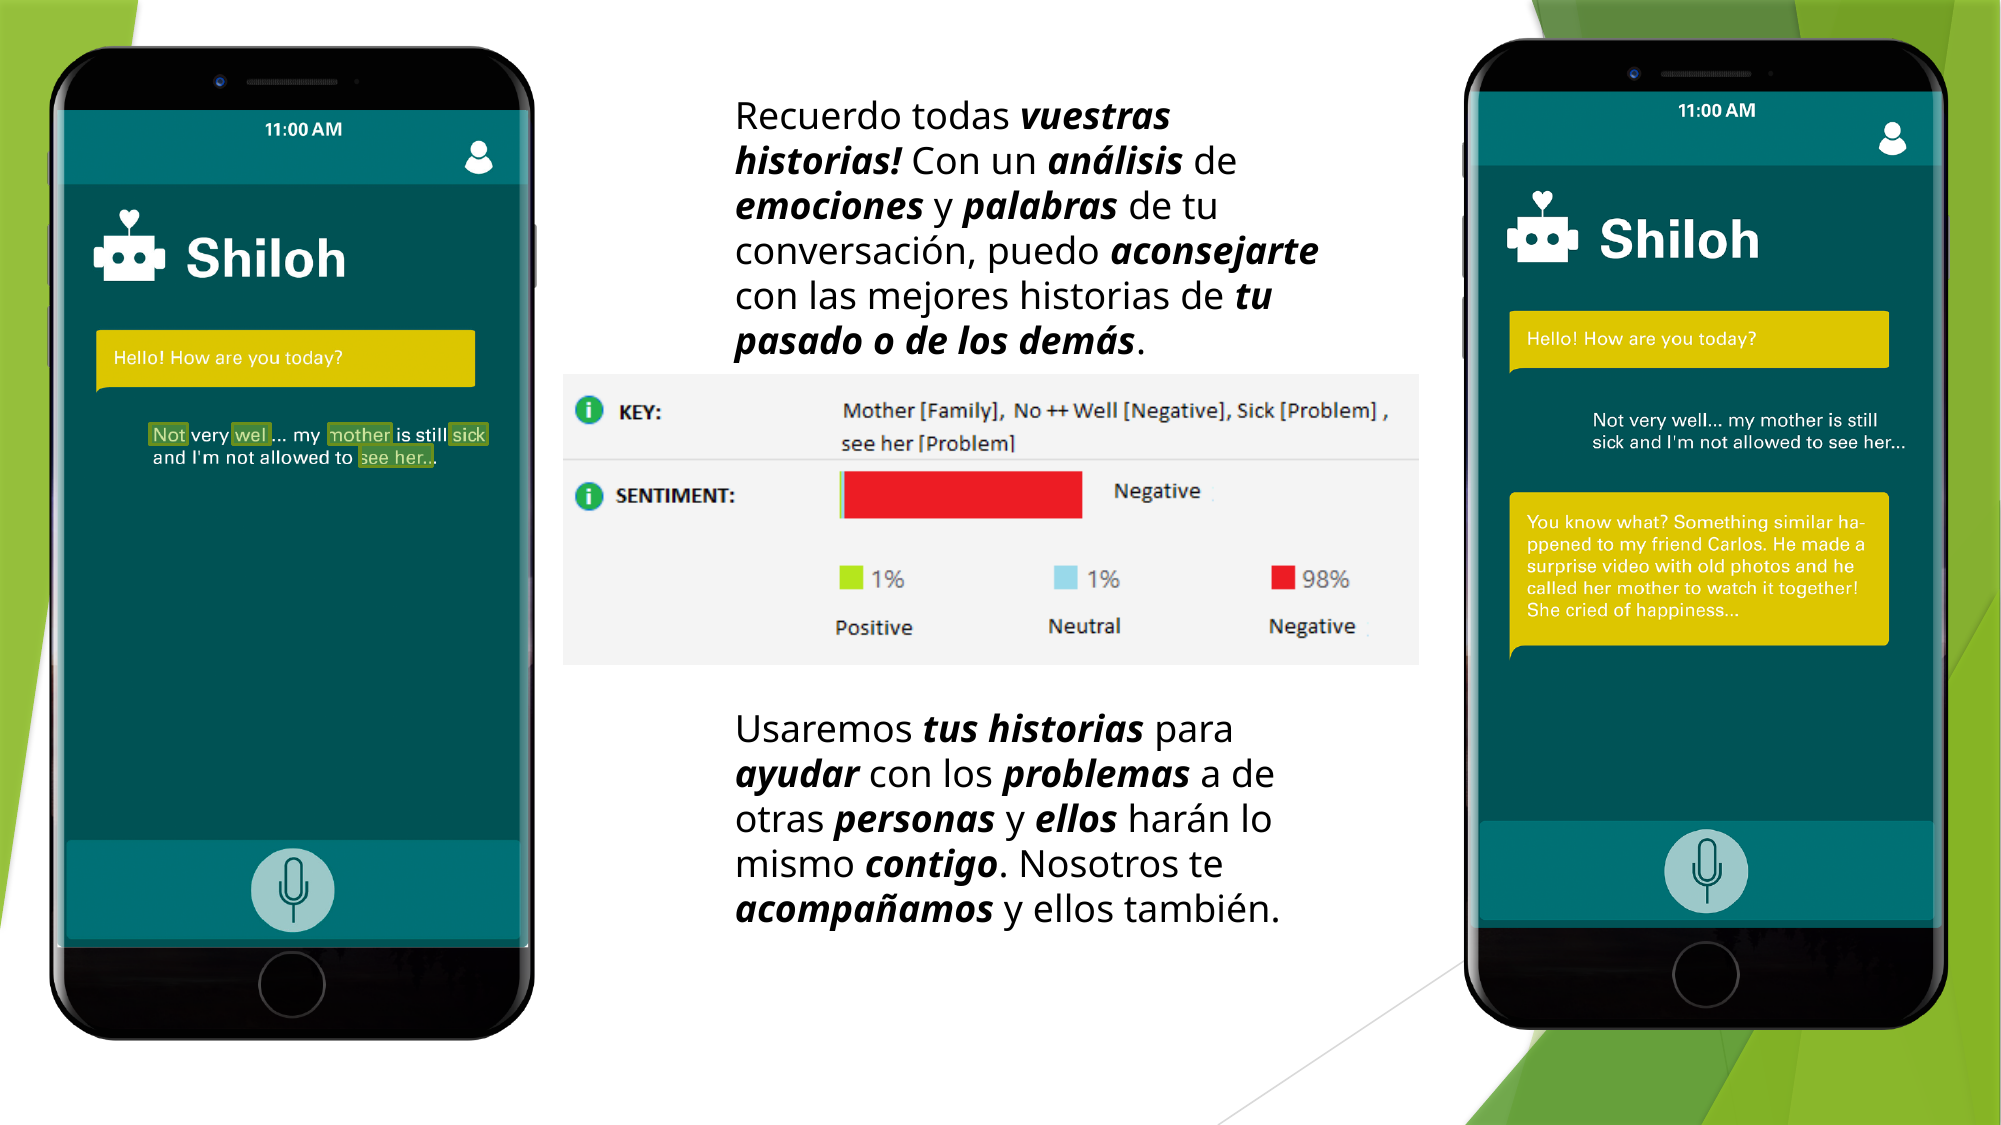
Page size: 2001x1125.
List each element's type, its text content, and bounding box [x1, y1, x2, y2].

picture [0, 0, 1420, 1125]
text_box Usaremos tus historias para ayudar con los problemas a de otras personas y ellos harán lo mismo contigo. Nosotros te acompañamos y ellos también. [719, 697, 1338, 1125]
picture [1436, 0, 2001, 1125]
text_box Recuerdo todas vuestras historias! Con un análisis de emociones y palabras de tu conversación, puedo aconsejarte con las mejores historias de tu pasado o de los demás. [719, 84, 1338, 373]
